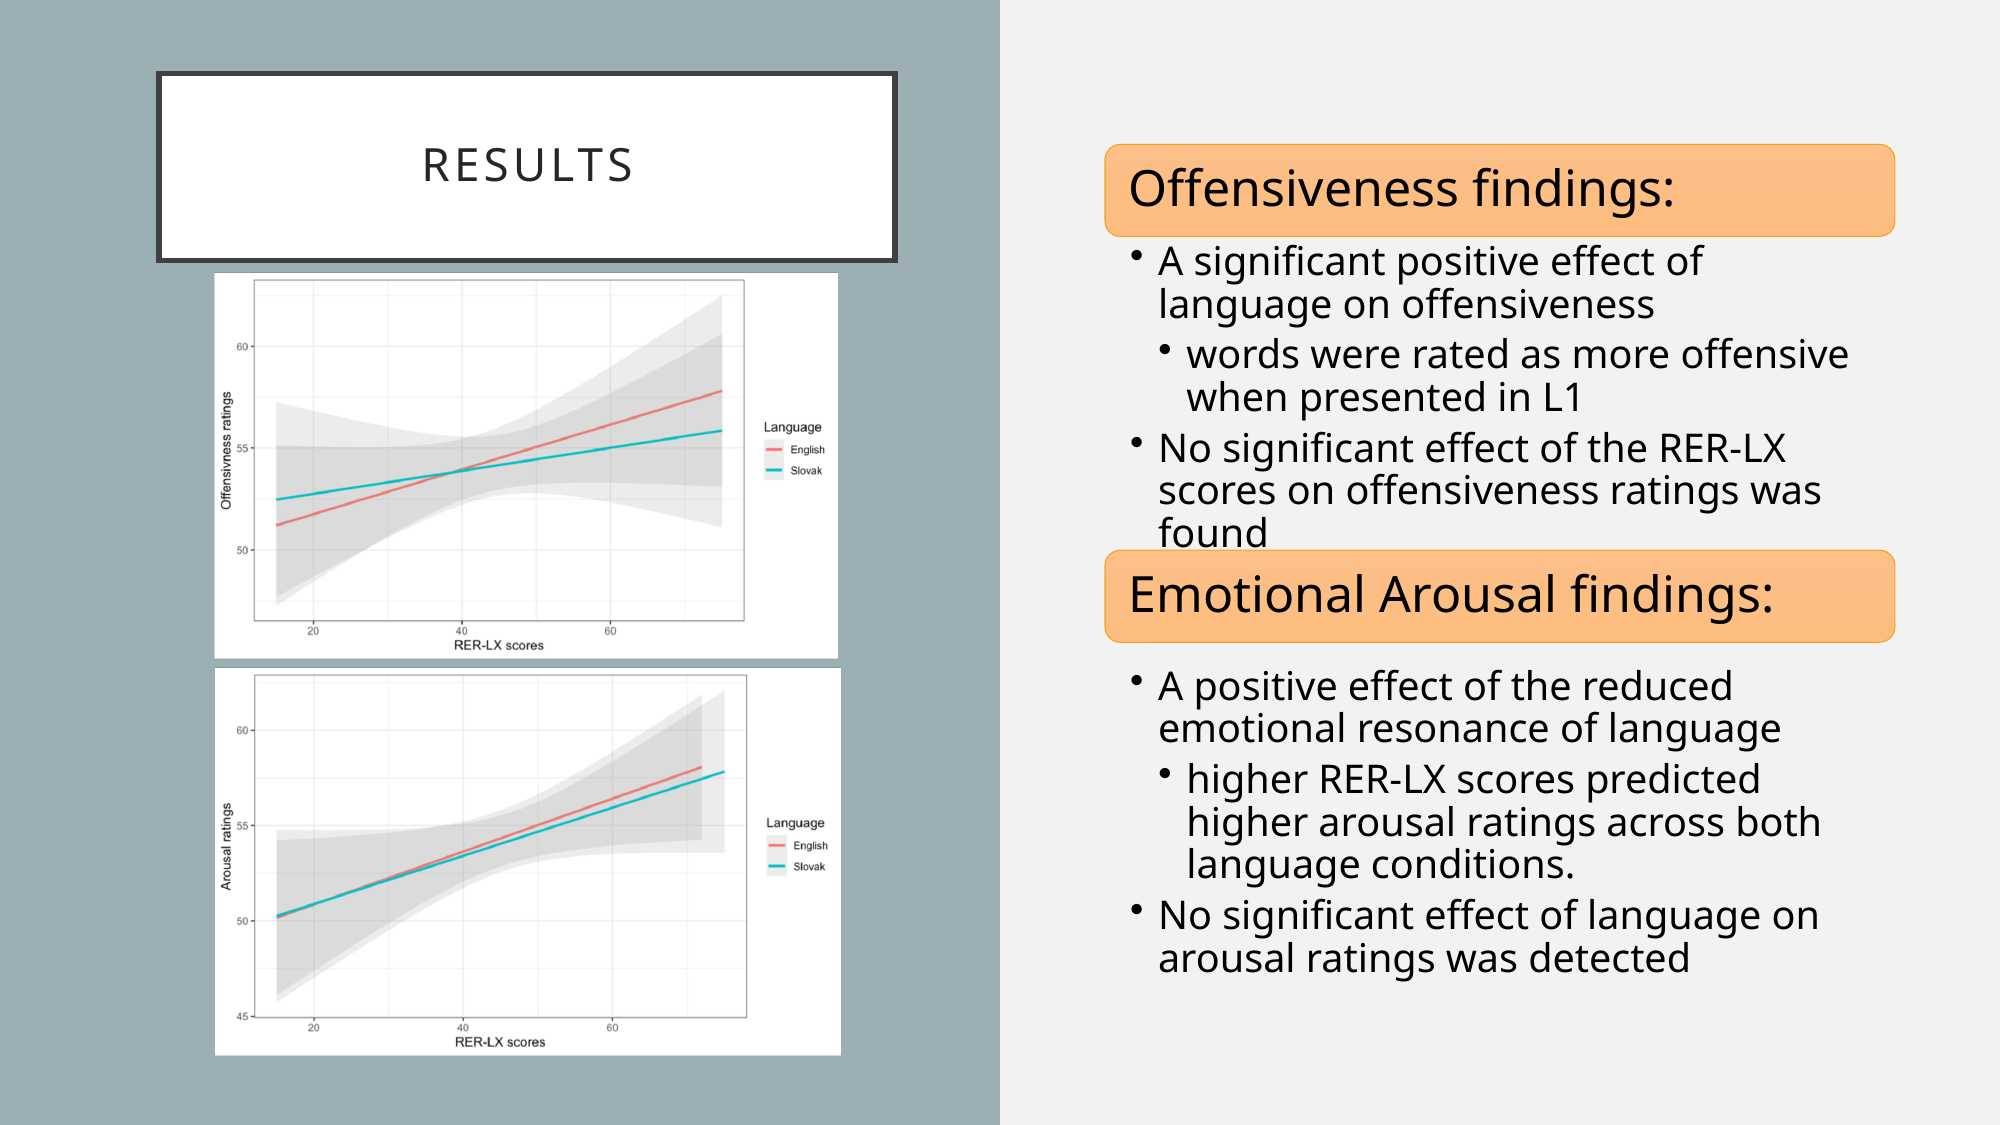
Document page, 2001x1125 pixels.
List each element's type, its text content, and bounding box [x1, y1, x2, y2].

title Results [156, 71, 898, 263]
picture [215, 153, 840, 1125]
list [1104, 131, 1895, 993]
